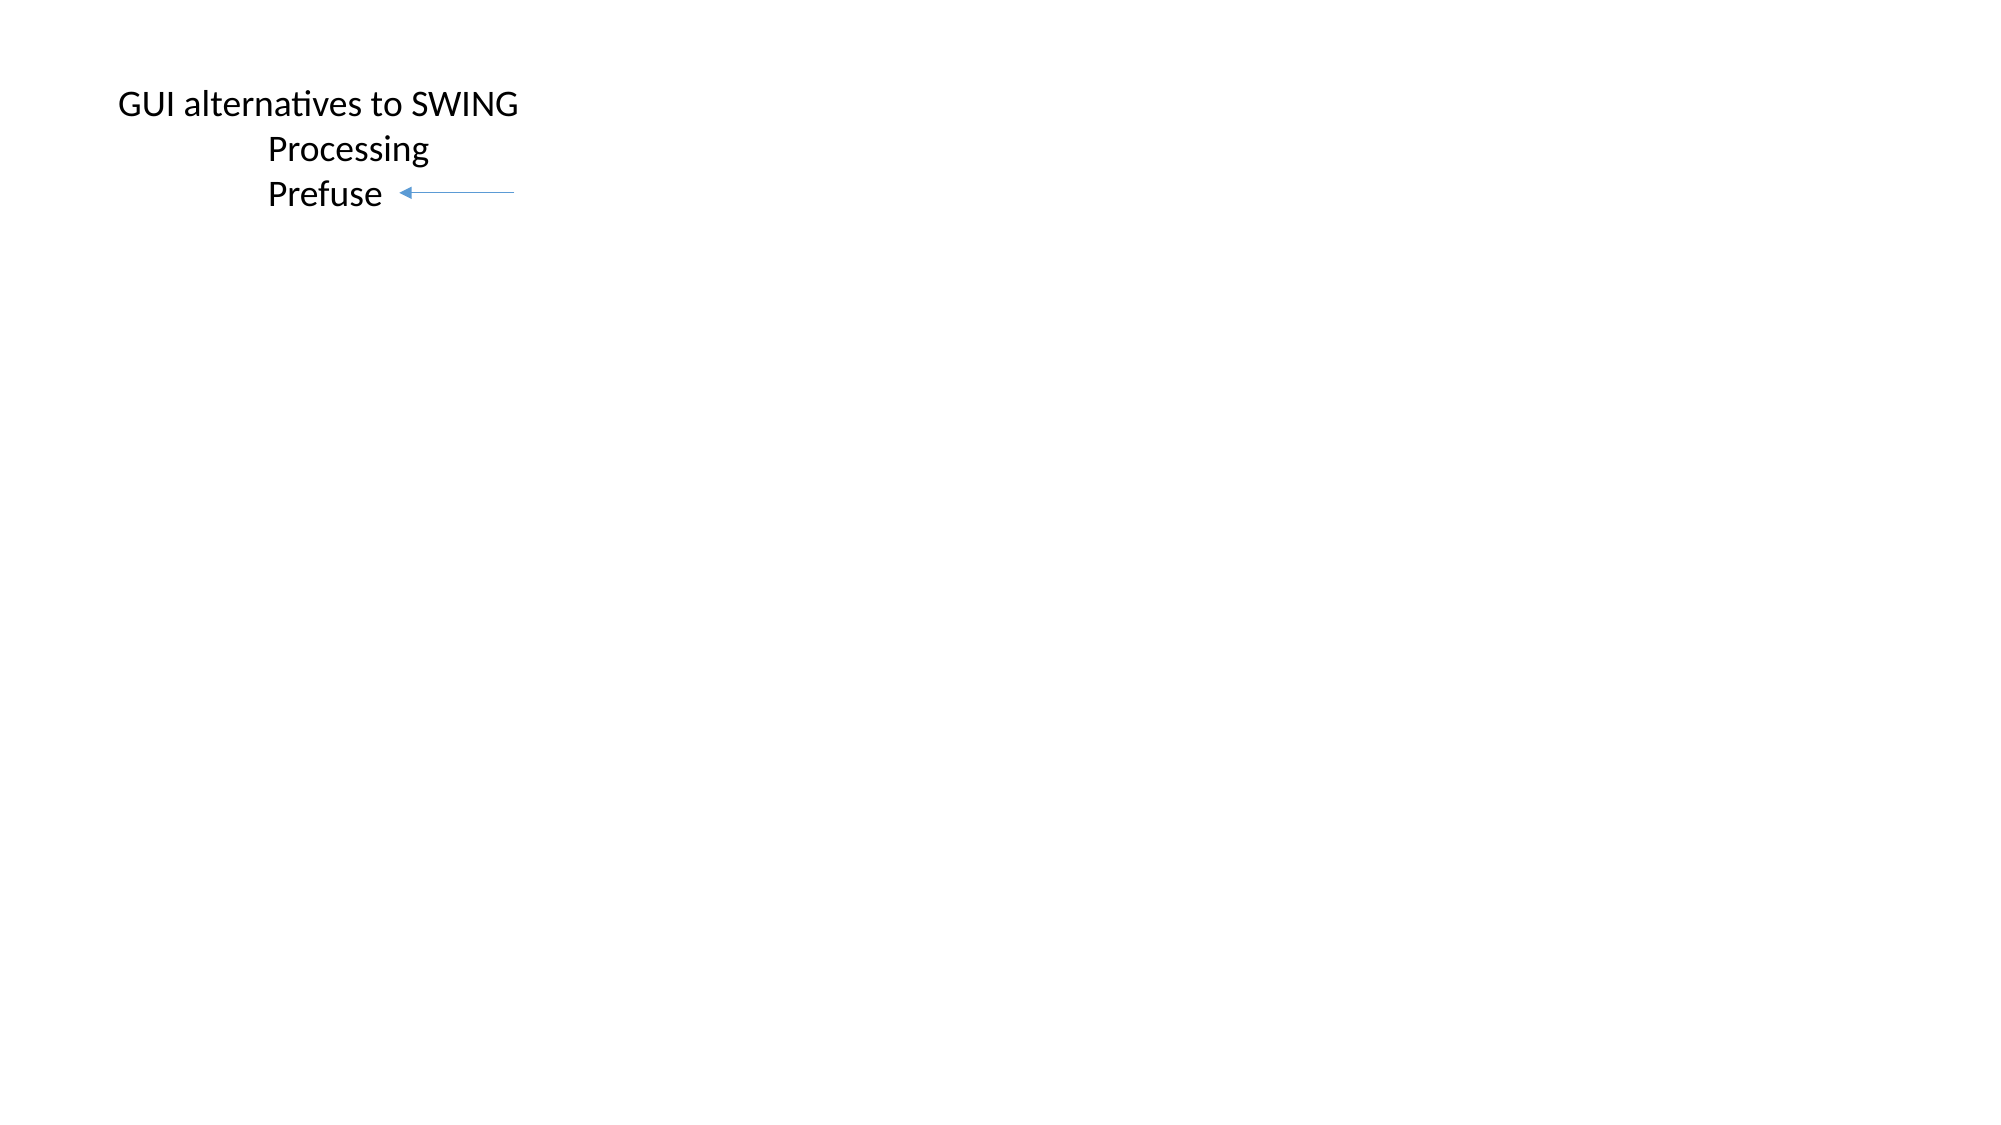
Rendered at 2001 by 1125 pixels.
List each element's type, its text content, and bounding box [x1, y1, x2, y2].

text_box GUI alternatives to SWING Processing Prefuse [103, 72, 535, 222]
